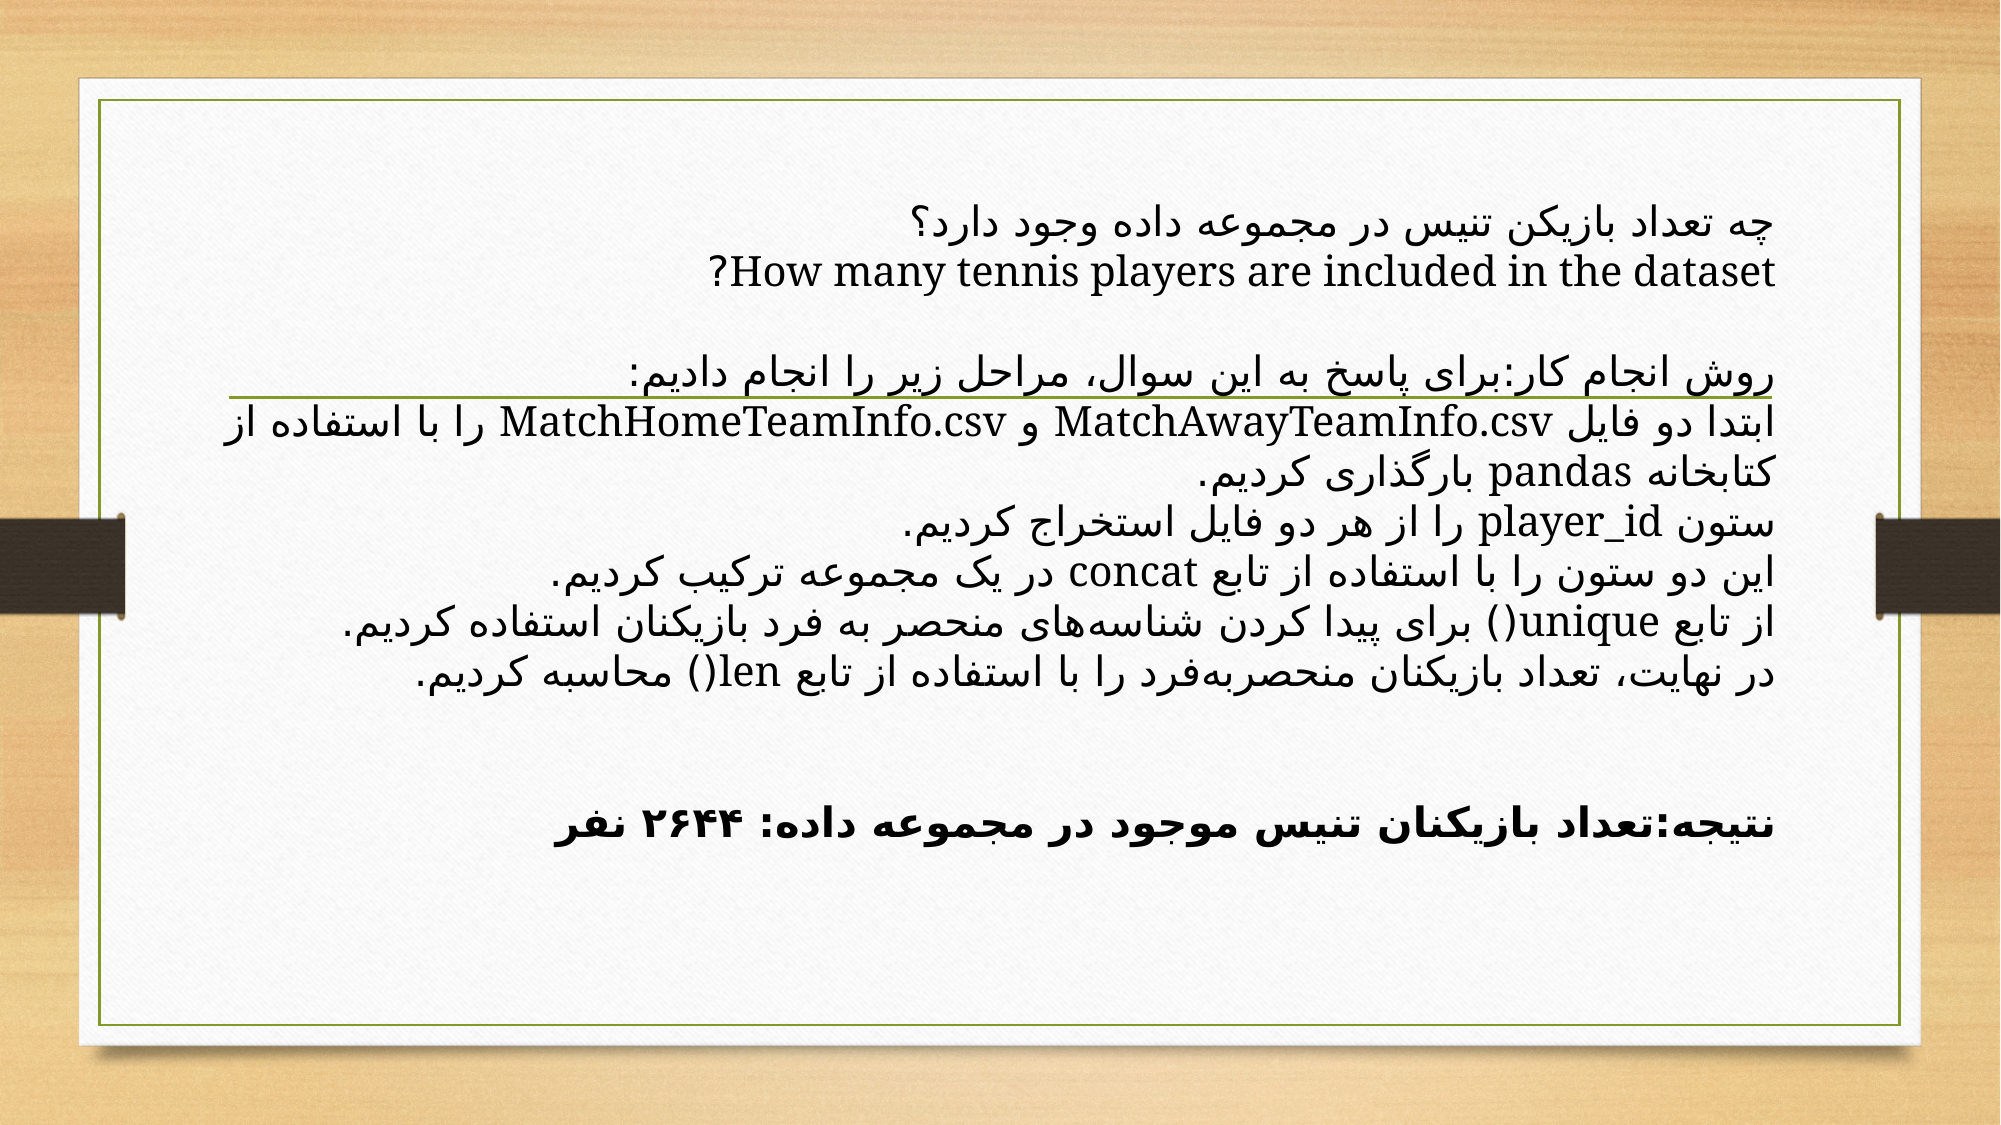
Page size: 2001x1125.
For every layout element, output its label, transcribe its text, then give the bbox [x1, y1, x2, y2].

picture [0, 0, 2001, 1125]
text_box چه تعداد بازیکن تنیس در مجموعه داده وجود دارد؟ How many tennis players are included in the dataset? روش انجام کار:برای پاسخ به این سوال، مراحل زیر را انجام دادیم: ابتدا دو فایل MatchAwayTeamInfo.csv و MatchHomeTeamInfo.csv را با استفاده از کتابخانه pandas بارگذاری کردیم. ستون player_id را از هر دو فایل استخراج کردیم. این دو ستون را با استفاده از تابع concat در یک مجموعه ترکیب کردیم. از تابع unique() برای پیدا کردن شناسه‌های منحصر به فرد بازیکنان استفاده کردیم. در نهایت، تعداد بازیکنان منحصربه‌فرد را با استفاده از تابع len() محاسبه کردیم. نتیجه:تعداد بازیکنان تنیس موجود در مجموعه داده: ۲۶۴۴ نفر [146, 137, 1792, 853]
